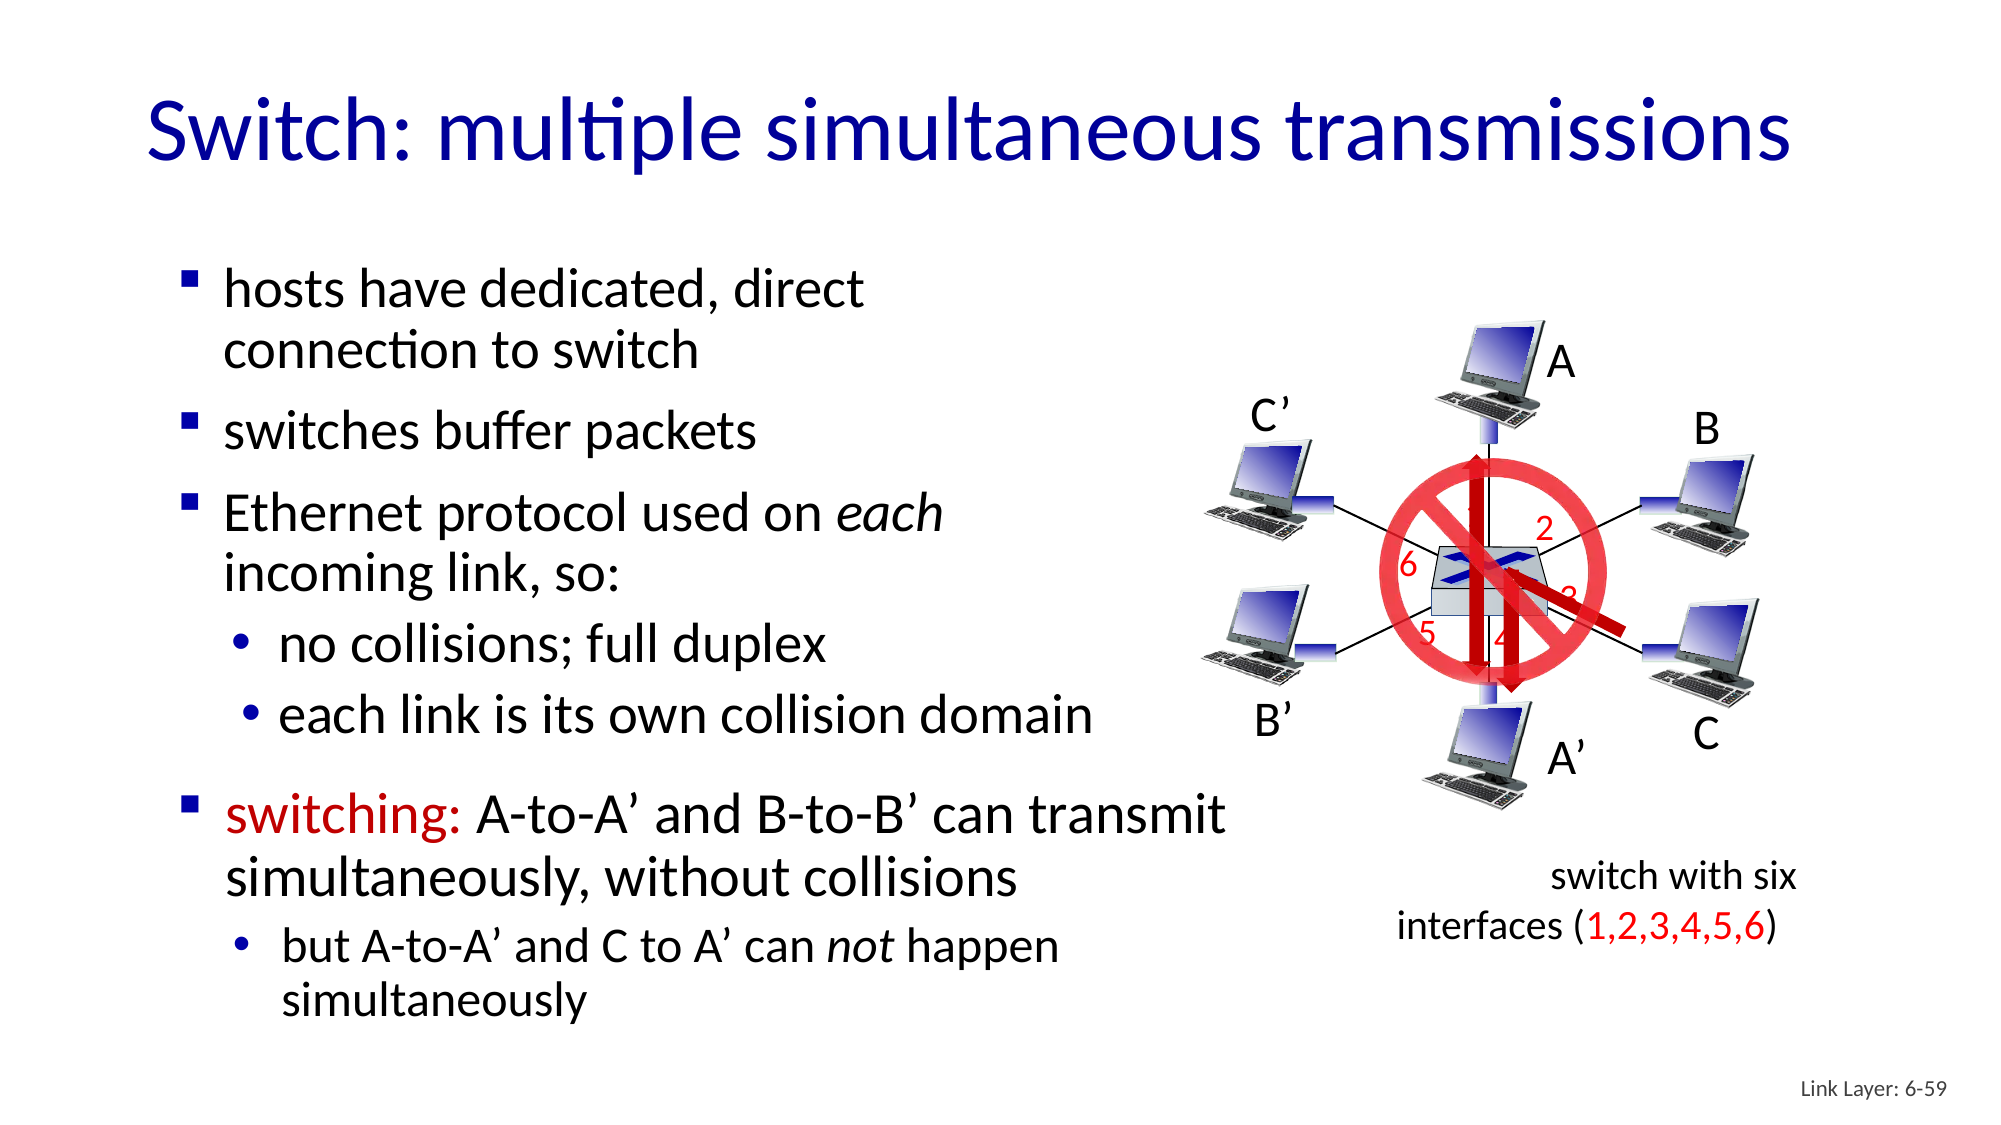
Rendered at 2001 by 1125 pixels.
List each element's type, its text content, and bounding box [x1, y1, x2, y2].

picture [1363, 442, 1622, 722]
slide_number Link Layer: 6-59 [1512, 1056, 1963, 1117]
title Switch: multiple simultaneous transmissions [131, 57, 1857, 205]
text_box hosts have dedicated, direct connection to switch switches buffer packets Ethernet protocol used on each incoming link, so: no collisions; full duplex each link is its own collision domain [152, 251, 1112, 776]
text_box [1174, 315, 1812, 957]
text_box switching: A-to-A’ and B-to-B’ can transmit simultaneously, without collisions but A-to-A’ and C to A’ can not happen simultaneously [152, 776, 1256, 1064]
